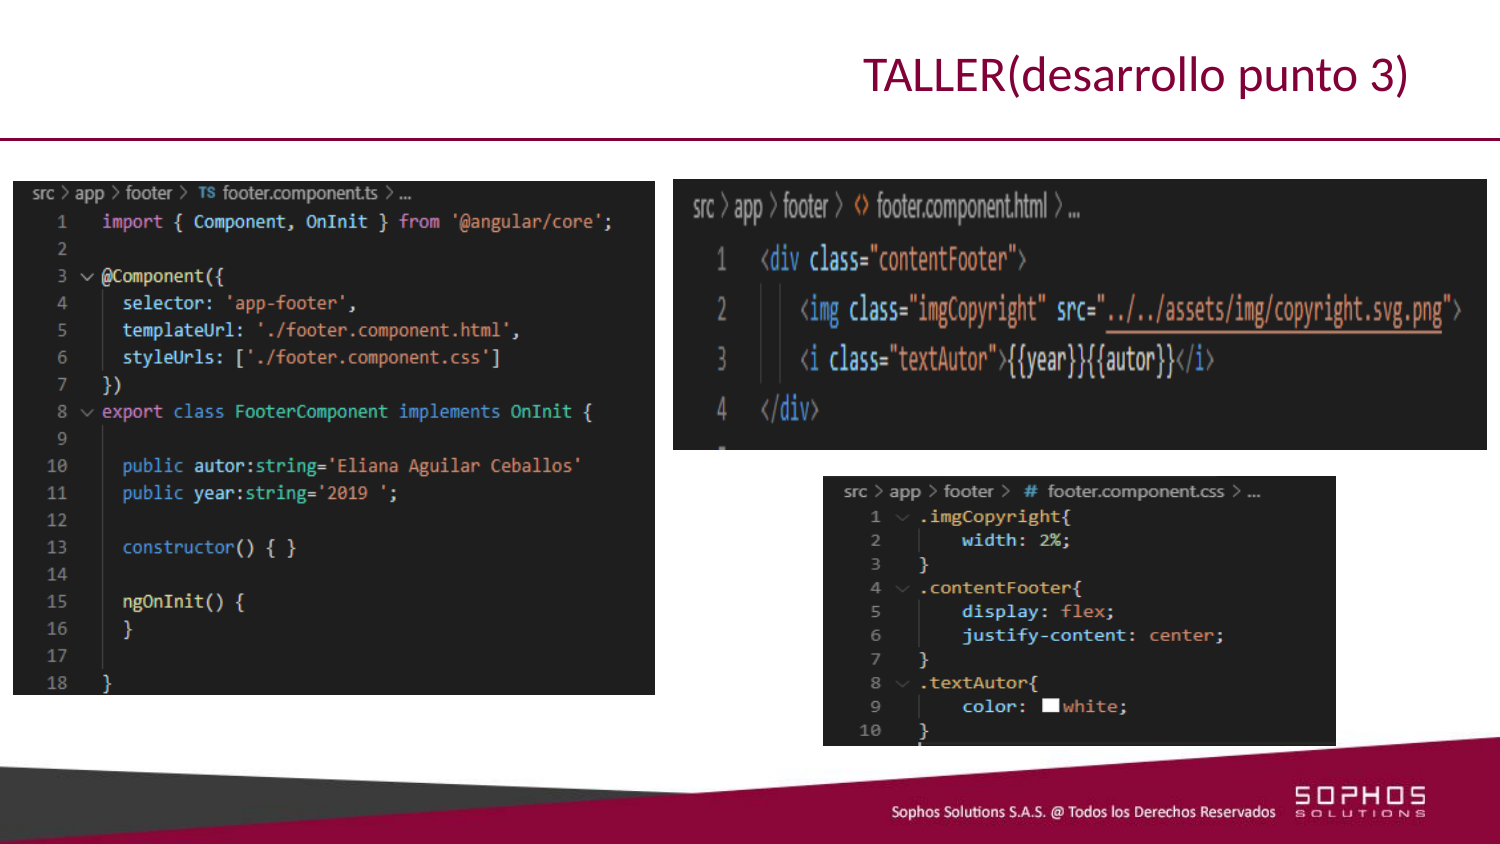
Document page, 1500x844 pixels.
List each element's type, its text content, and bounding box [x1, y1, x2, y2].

picture [0, 0, 1500, 138]
picture [0, 141, 1500, 844]
title TALLER(desarrollo punto 3) [74, 14, 1425, 130]
